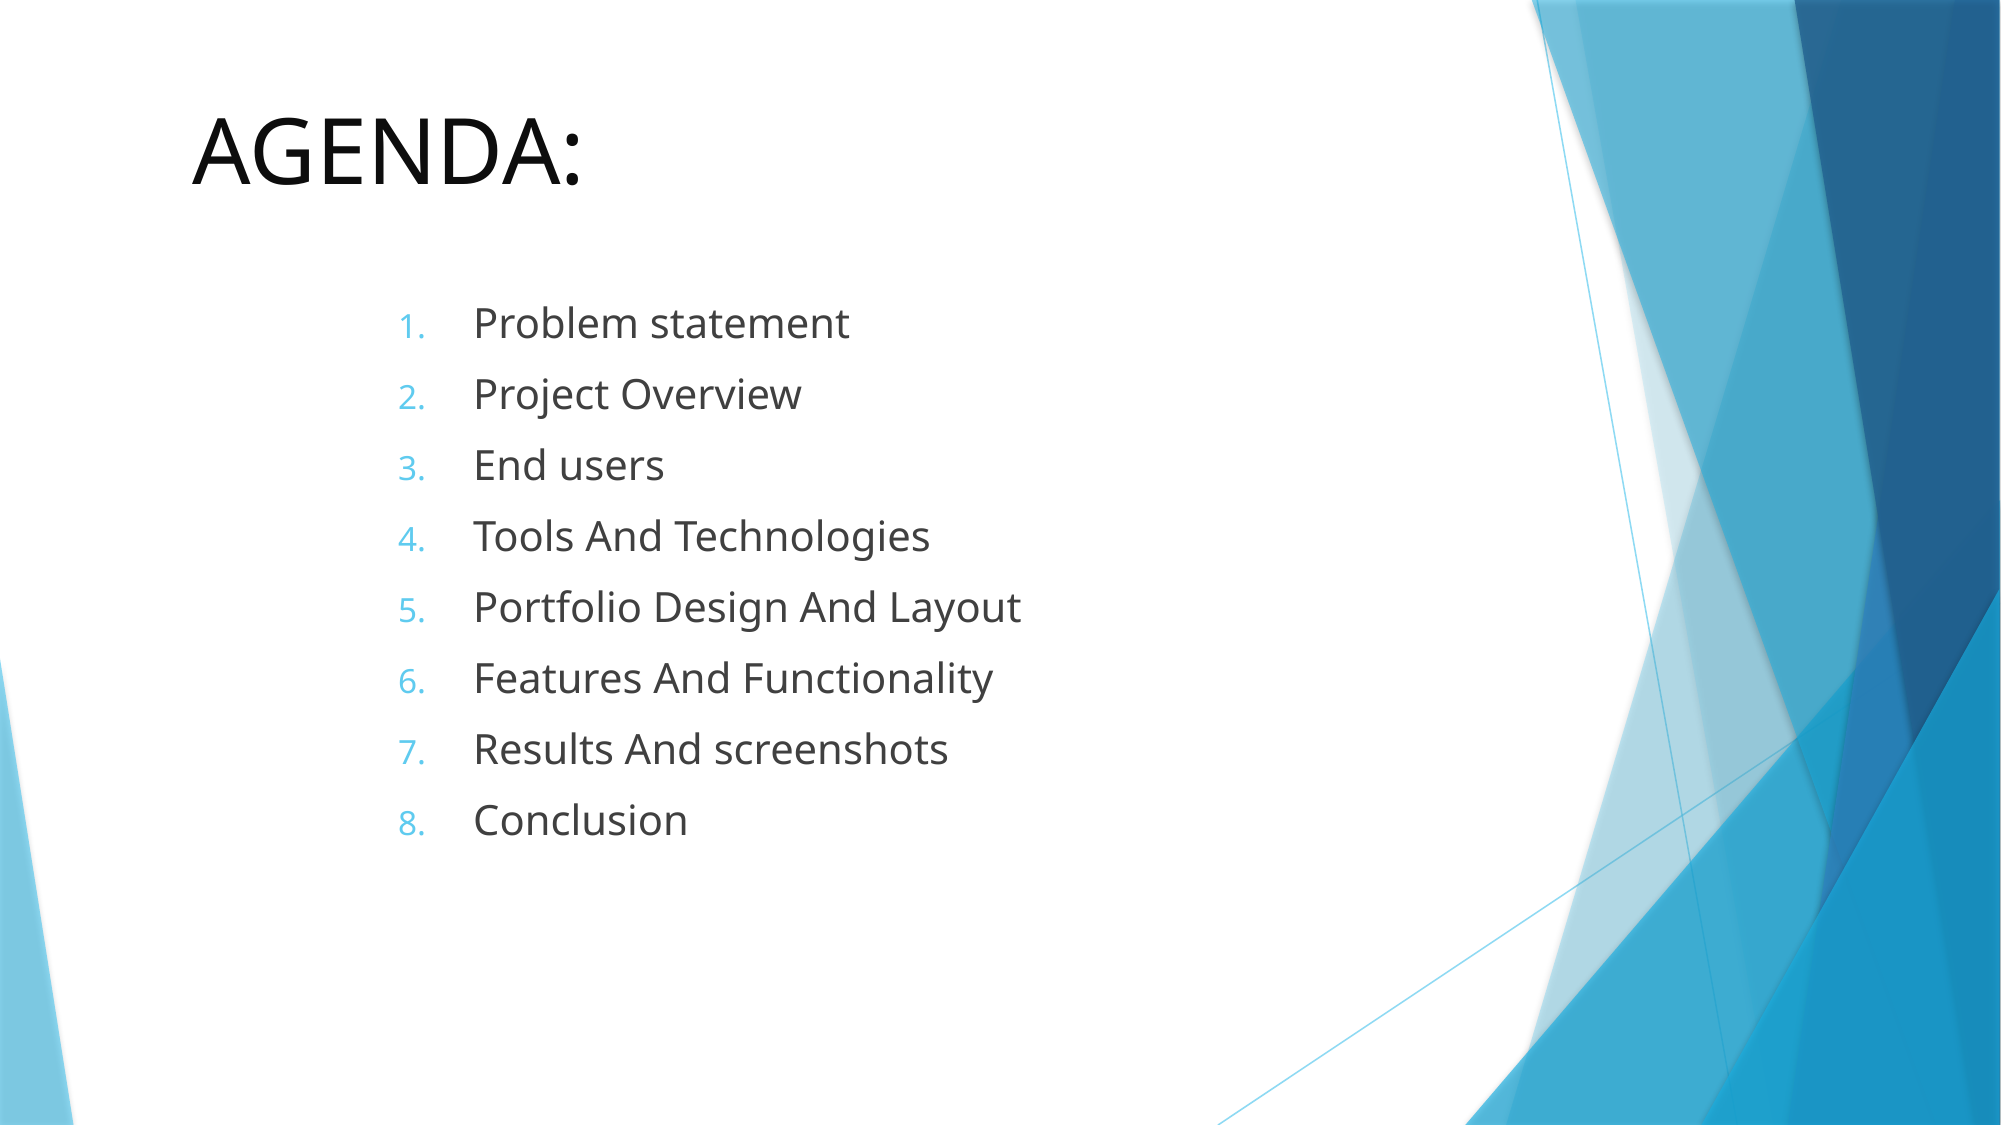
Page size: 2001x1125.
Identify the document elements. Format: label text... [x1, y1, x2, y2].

title AGENDA: [177, 85, 1589, 302]
list Problem statement Project Overview End users Tools And Technologies Portfolio Design And Layout Features And Functionality Results And screenshots Conclusion [383, 289, 1522, 992]
